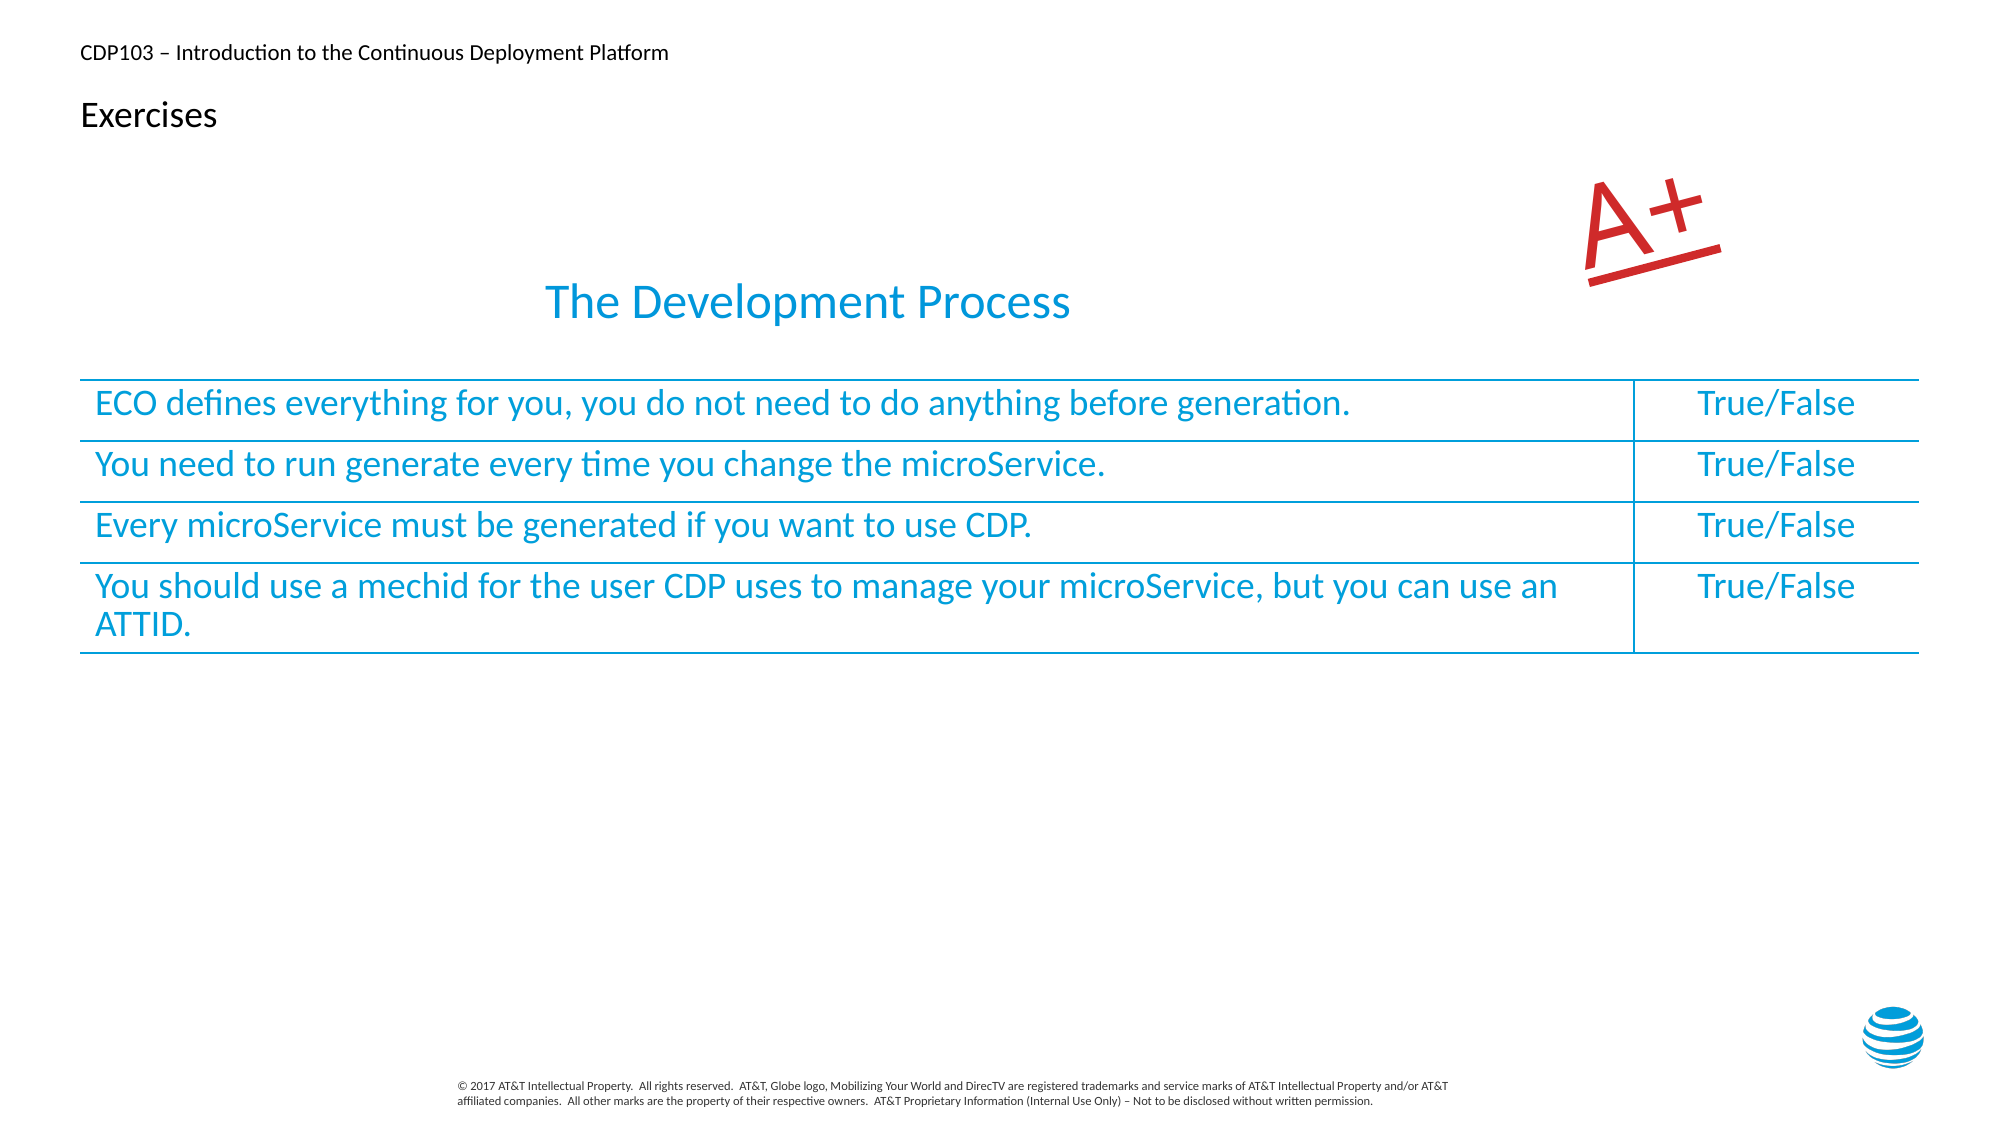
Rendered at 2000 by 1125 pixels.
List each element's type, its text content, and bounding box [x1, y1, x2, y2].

table_header ECO defines everything for you, you do not need to do anything before generation. [80, 381, 1633, 440]
table_cell You need to run generate every time you change the microService. [80, 442, 1633, 501]
table_header True/False [1635, 381, 1919, 440]
text_box A+ [1556, 113, 1773, 291]
table_cell You should use a mechid for the user CDP uses to manage your microService, but you can use an ATTID. [80, 564, 1633, 652]
table_cell True/False [1635, 503, 1919, 562]
table_cell True/False [1635, 442, 1919, 501]
title Exercises [80, 85, 1920, 142]
table_cell Every microService must be generated if you want to use CDP. [80, 503, 1633, 562]
table_cell True/False [1635, 564, 1919, 652]
text_box The Development Process [431, 261, 1185, 337]
